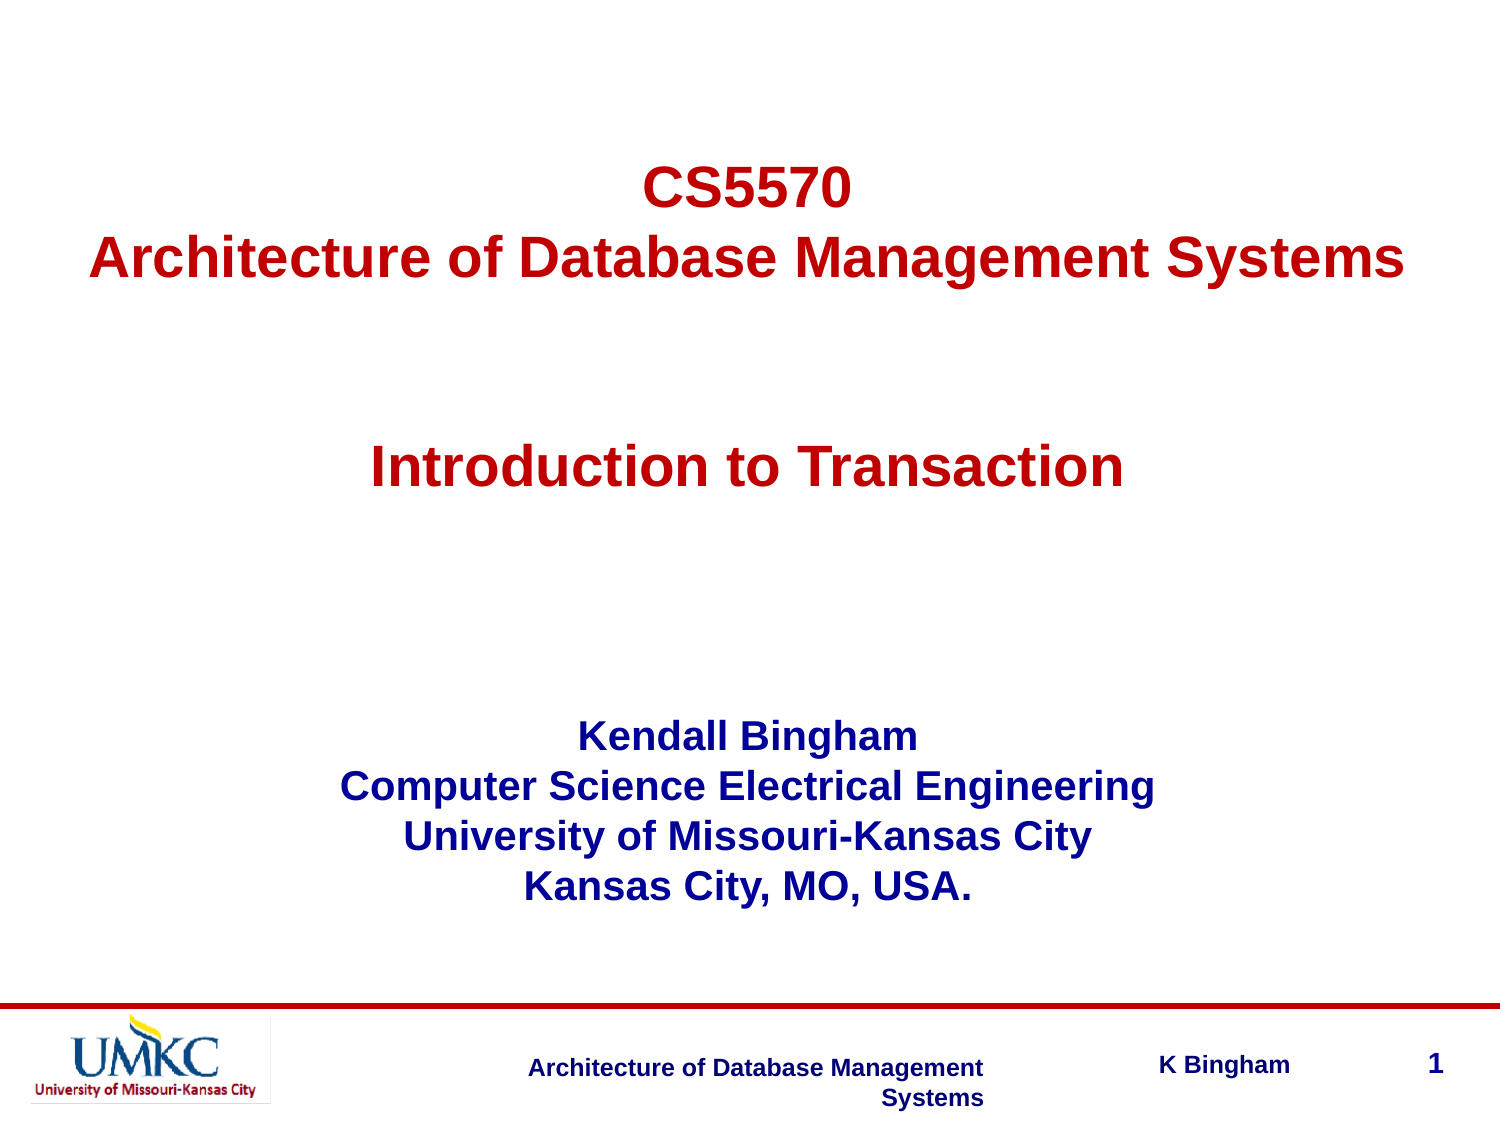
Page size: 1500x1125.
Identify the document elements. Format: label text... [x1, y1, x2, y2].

slide_number 1 [1360, 1037, 1460, 1077]
text_box CS5570 Architecture of Database Management Systems Introduction to Transaction Kendall Bingham Computer Science Electrical Engineering University of Missouri-Kansas City Kansas City, MO, USA. [55, 141, 1441, 916]
picture [31, 1014, 271, 1106]
